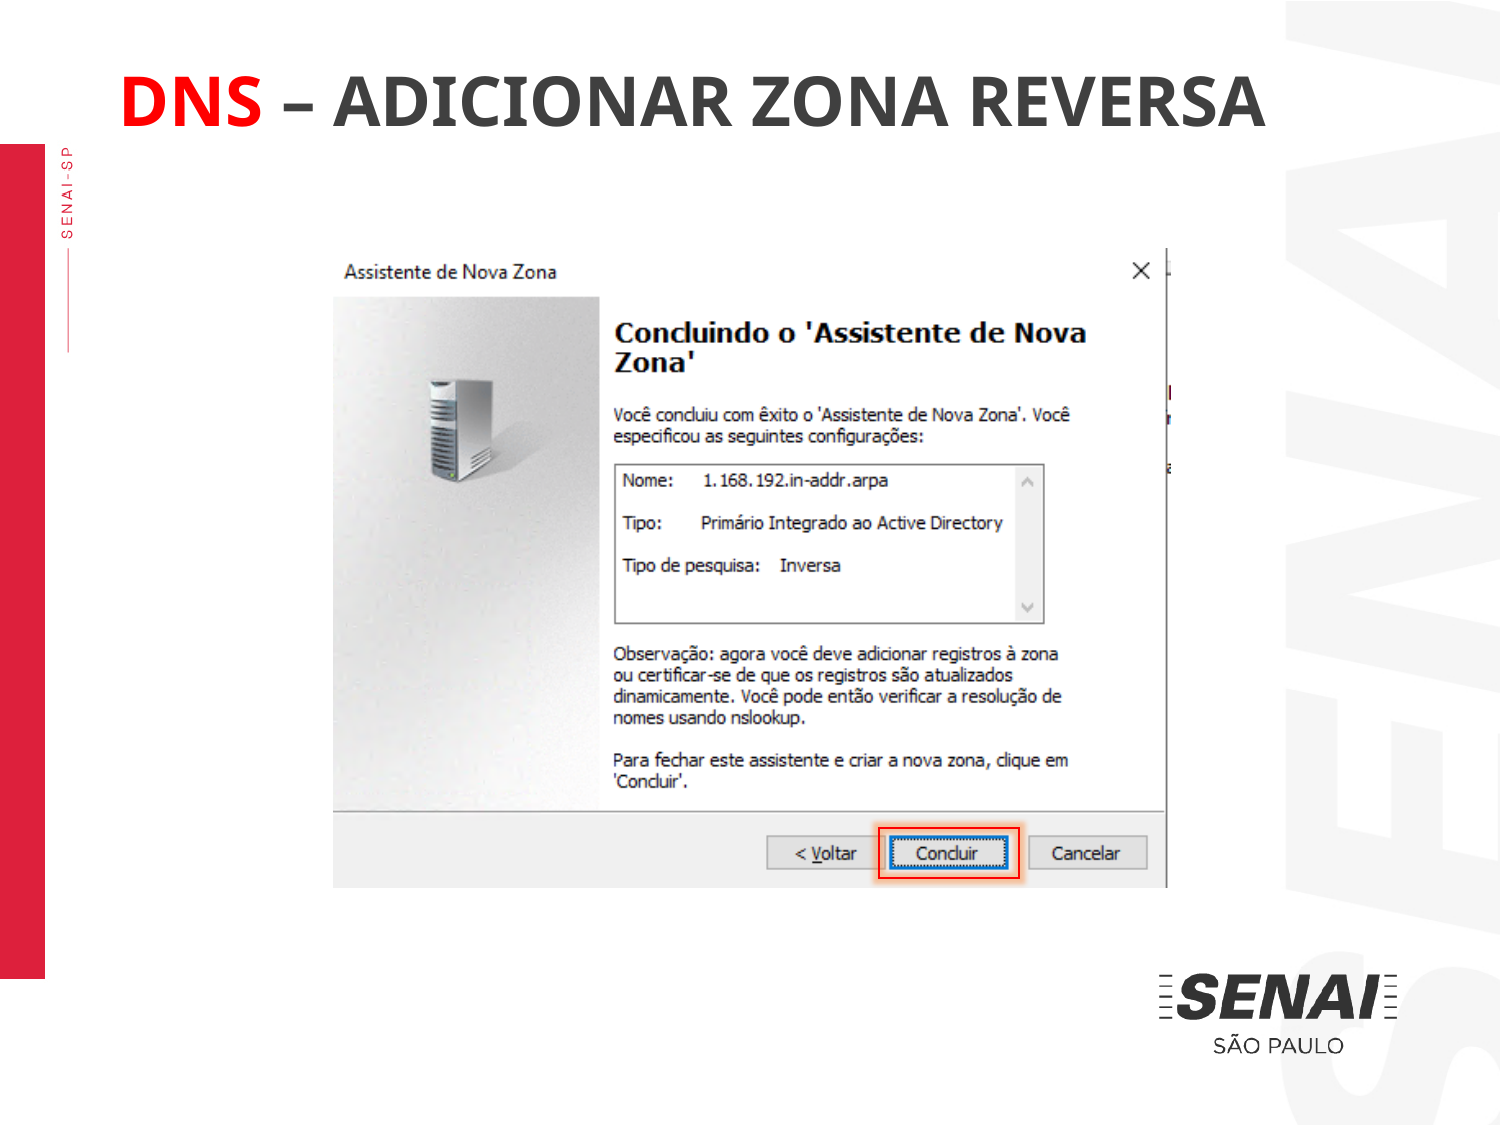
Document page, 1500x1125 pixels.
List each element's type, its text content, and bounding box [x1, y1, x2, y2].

list DNS – ADICIONAR ZONA REVERSA [103, 59, 1286, 153]
picture [0, 0, 1500, 1125]
